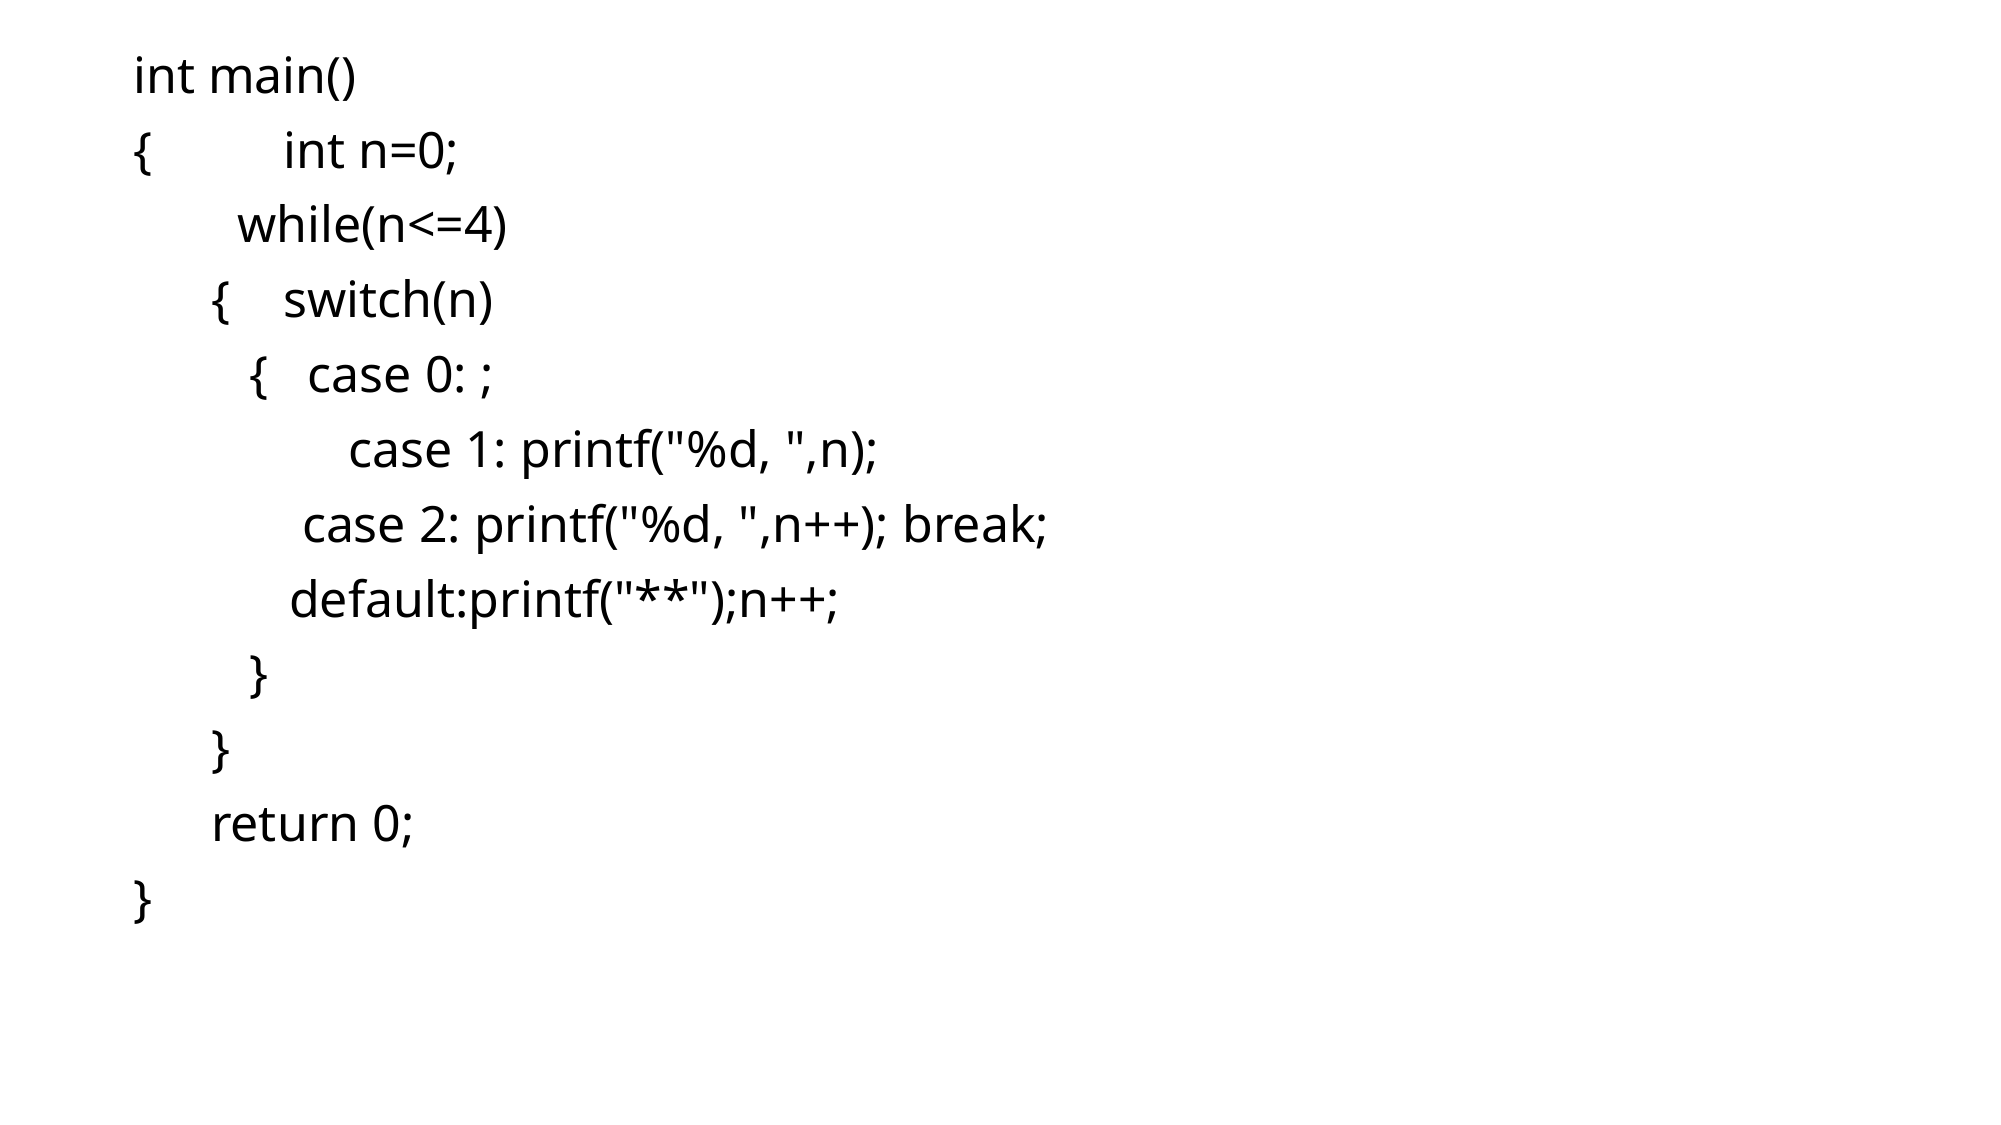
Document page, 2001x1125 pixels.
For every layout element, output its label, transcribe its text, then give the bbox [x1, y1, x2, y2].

list int main() { int n=0; while(n<=4) { switch(n) { case 0: ; case 1: printf("%d, ",n); case 2: printf("%d, ",n++); break; default:printf("**");n++; } } return 0; } [118, 42, 1902, 1005]
